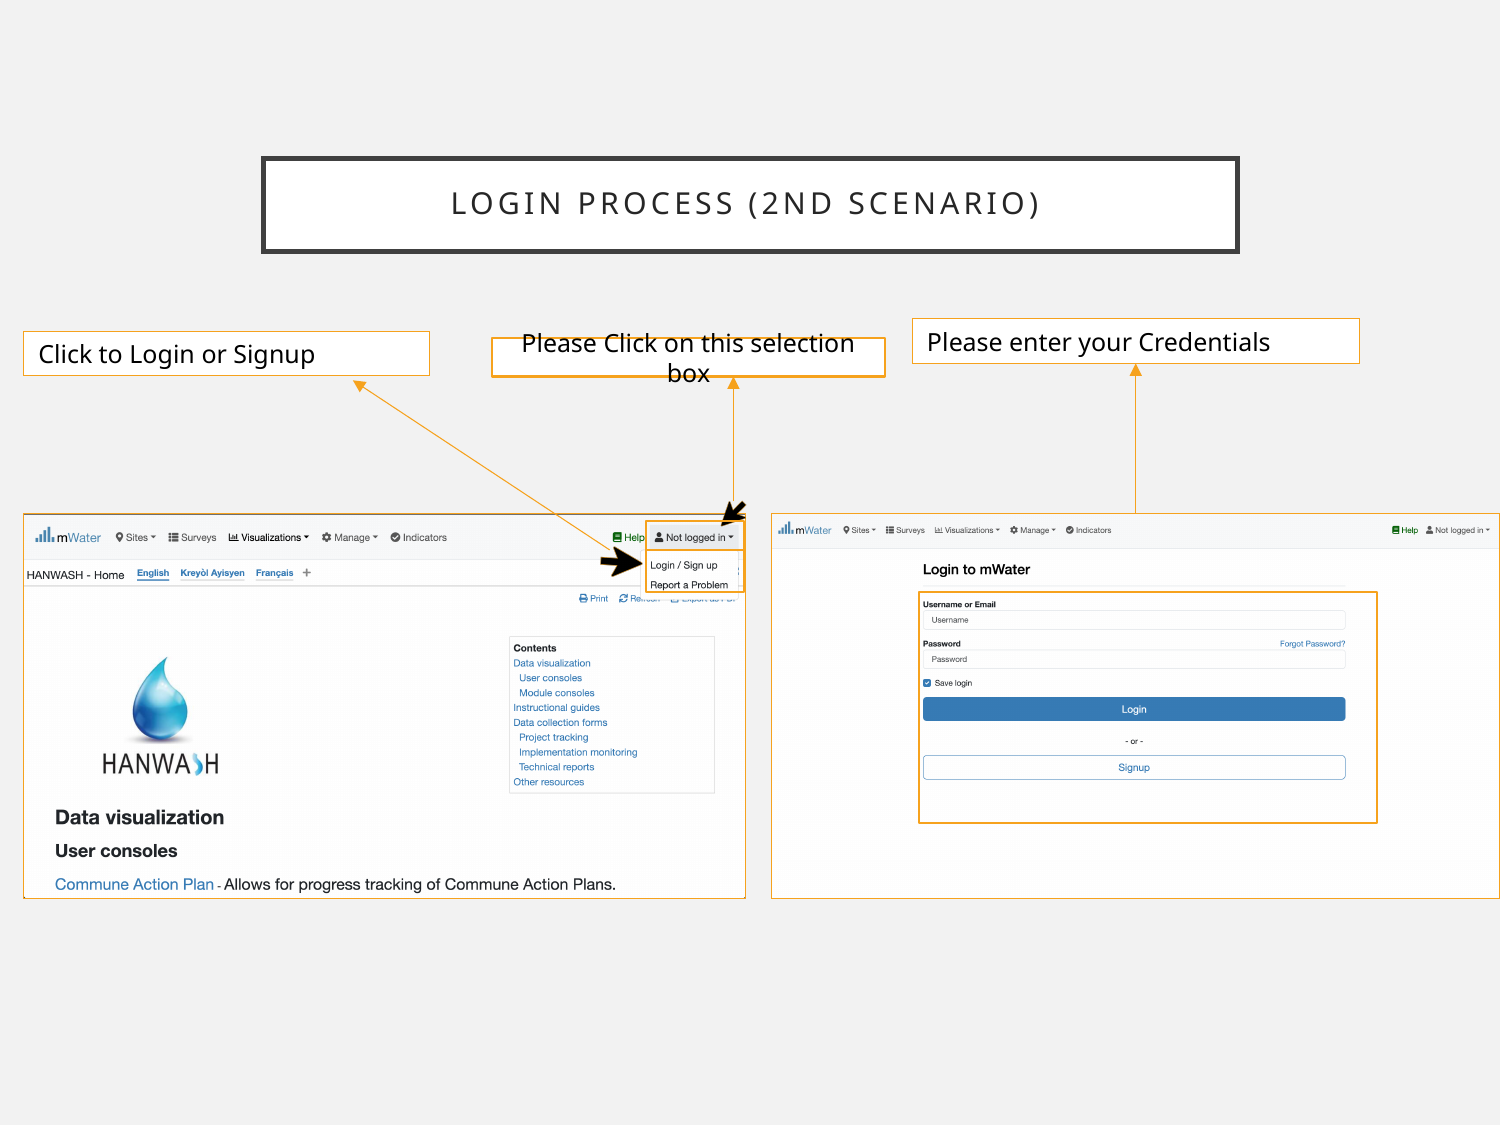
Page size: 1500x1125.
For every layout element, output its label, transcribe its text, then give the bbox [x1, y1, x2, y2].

text_box Click to Login or Signup [23, 331, 430, 376]
title Login Process (2nd scenario) [261, 156, 1240, 254]
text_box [352, 380, 610, 550]
picture [592, 534, 648, 590]
text_box Please Click on this selection box [491, 337, 886, 378]
picture [712, 492, 755, 535]
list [23, 513, 746, 899]
text_box Please enter your Credentials [912, 318, 1360, 364]
picture [771, 513, 1500, 899]
